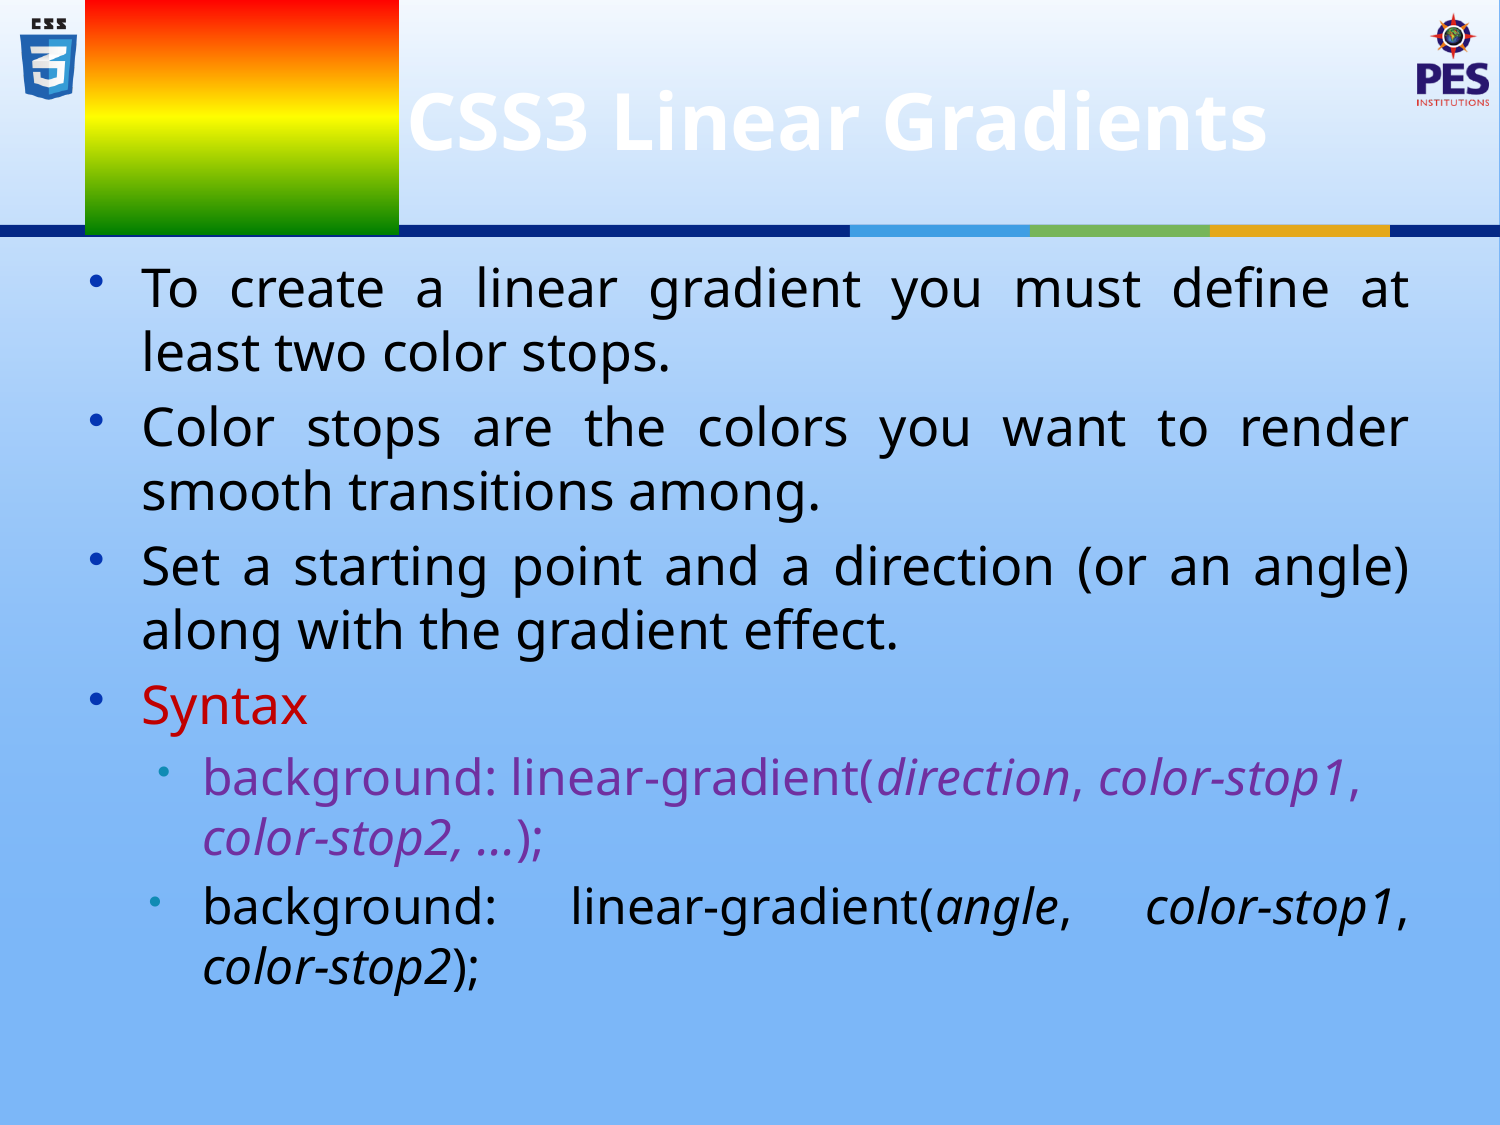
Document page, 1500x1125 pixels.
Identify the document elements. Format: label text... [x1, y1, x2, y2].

picture [1417, 12, 1489, 24]
list To create a linear gradient you must define at least two color stops. Color stops are the colors you want to render smooth transitions among. Set a starting point and a direction (or an angle) along with the gradient effect. Syntax background: linear-gradient(direction, color-stop1, color-stop2, ...); background: linear-gradient(angle, color-stop1, color-stop2); [75, 246, 1425, 1005]
title CSS3 Linear Gradients [399, 24, 1489, 213]
picture [0, 0, 399, 235]
